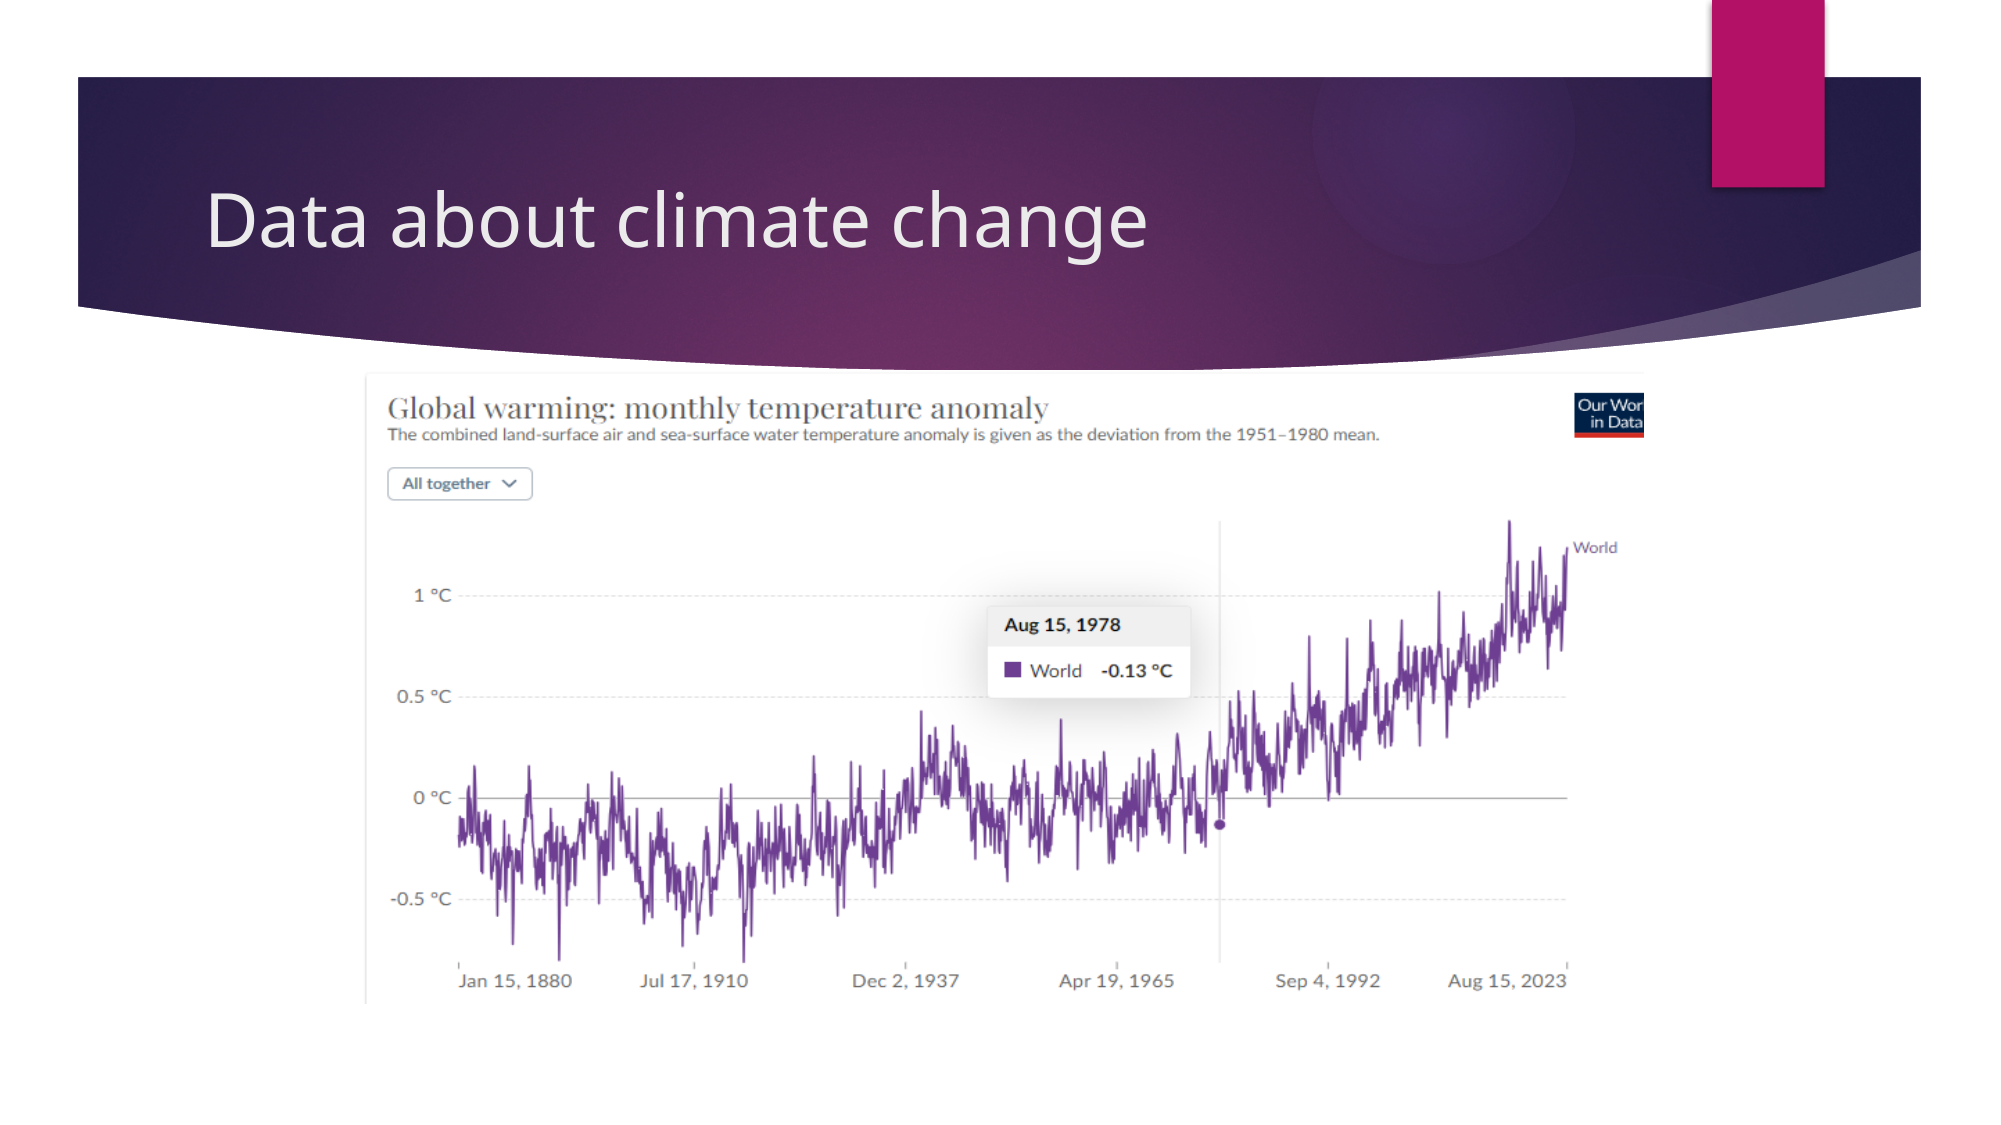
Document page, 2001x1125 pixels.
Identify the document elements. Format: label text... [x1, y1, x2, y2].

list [357, 370, 1645, 1005]
title Data about climate change [189, 159, 1627, 276]
